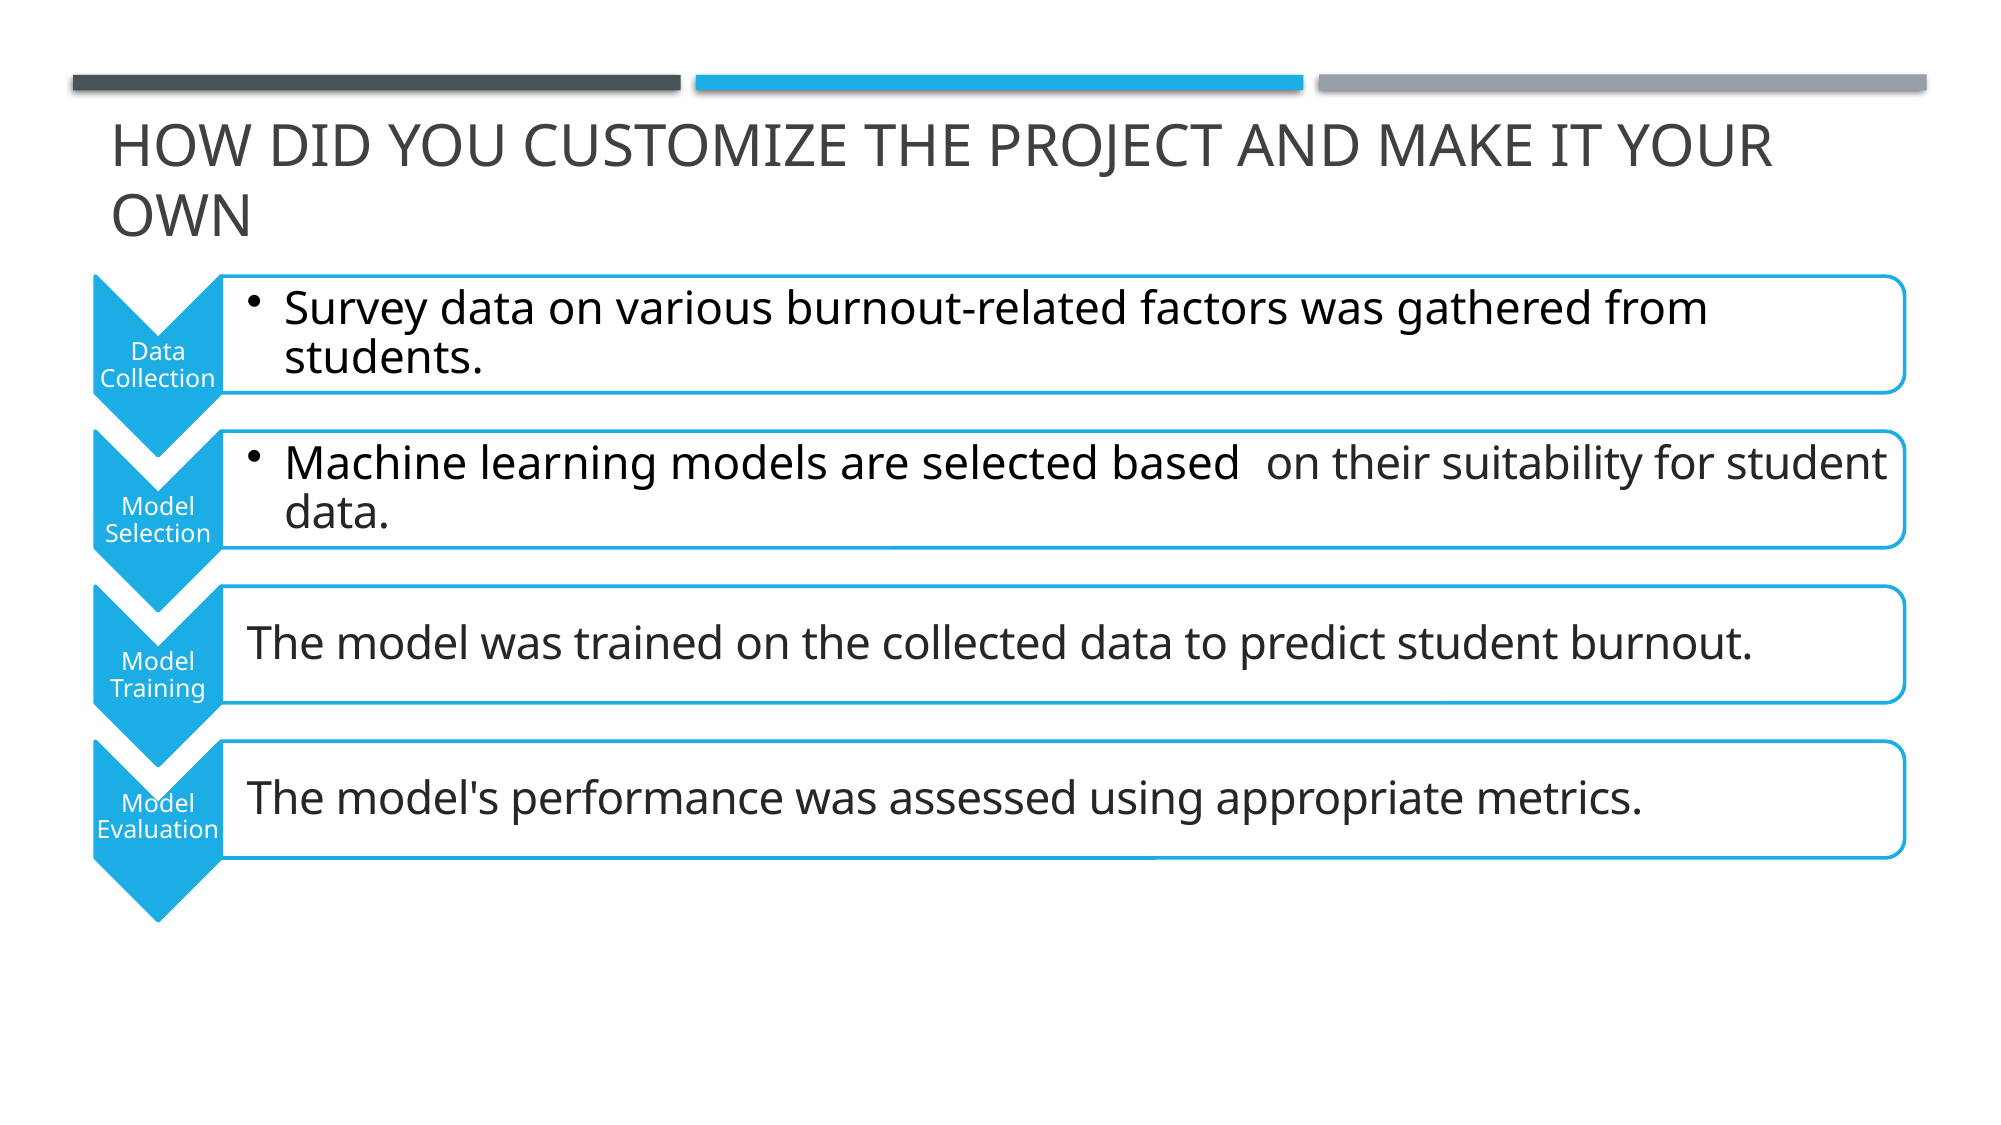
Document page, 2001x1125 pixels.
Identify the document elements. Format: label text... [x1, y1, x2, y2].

title How did you customize the project and make it your own [95, 81, 1905, 273]
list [94, 275, 1906, 922]
